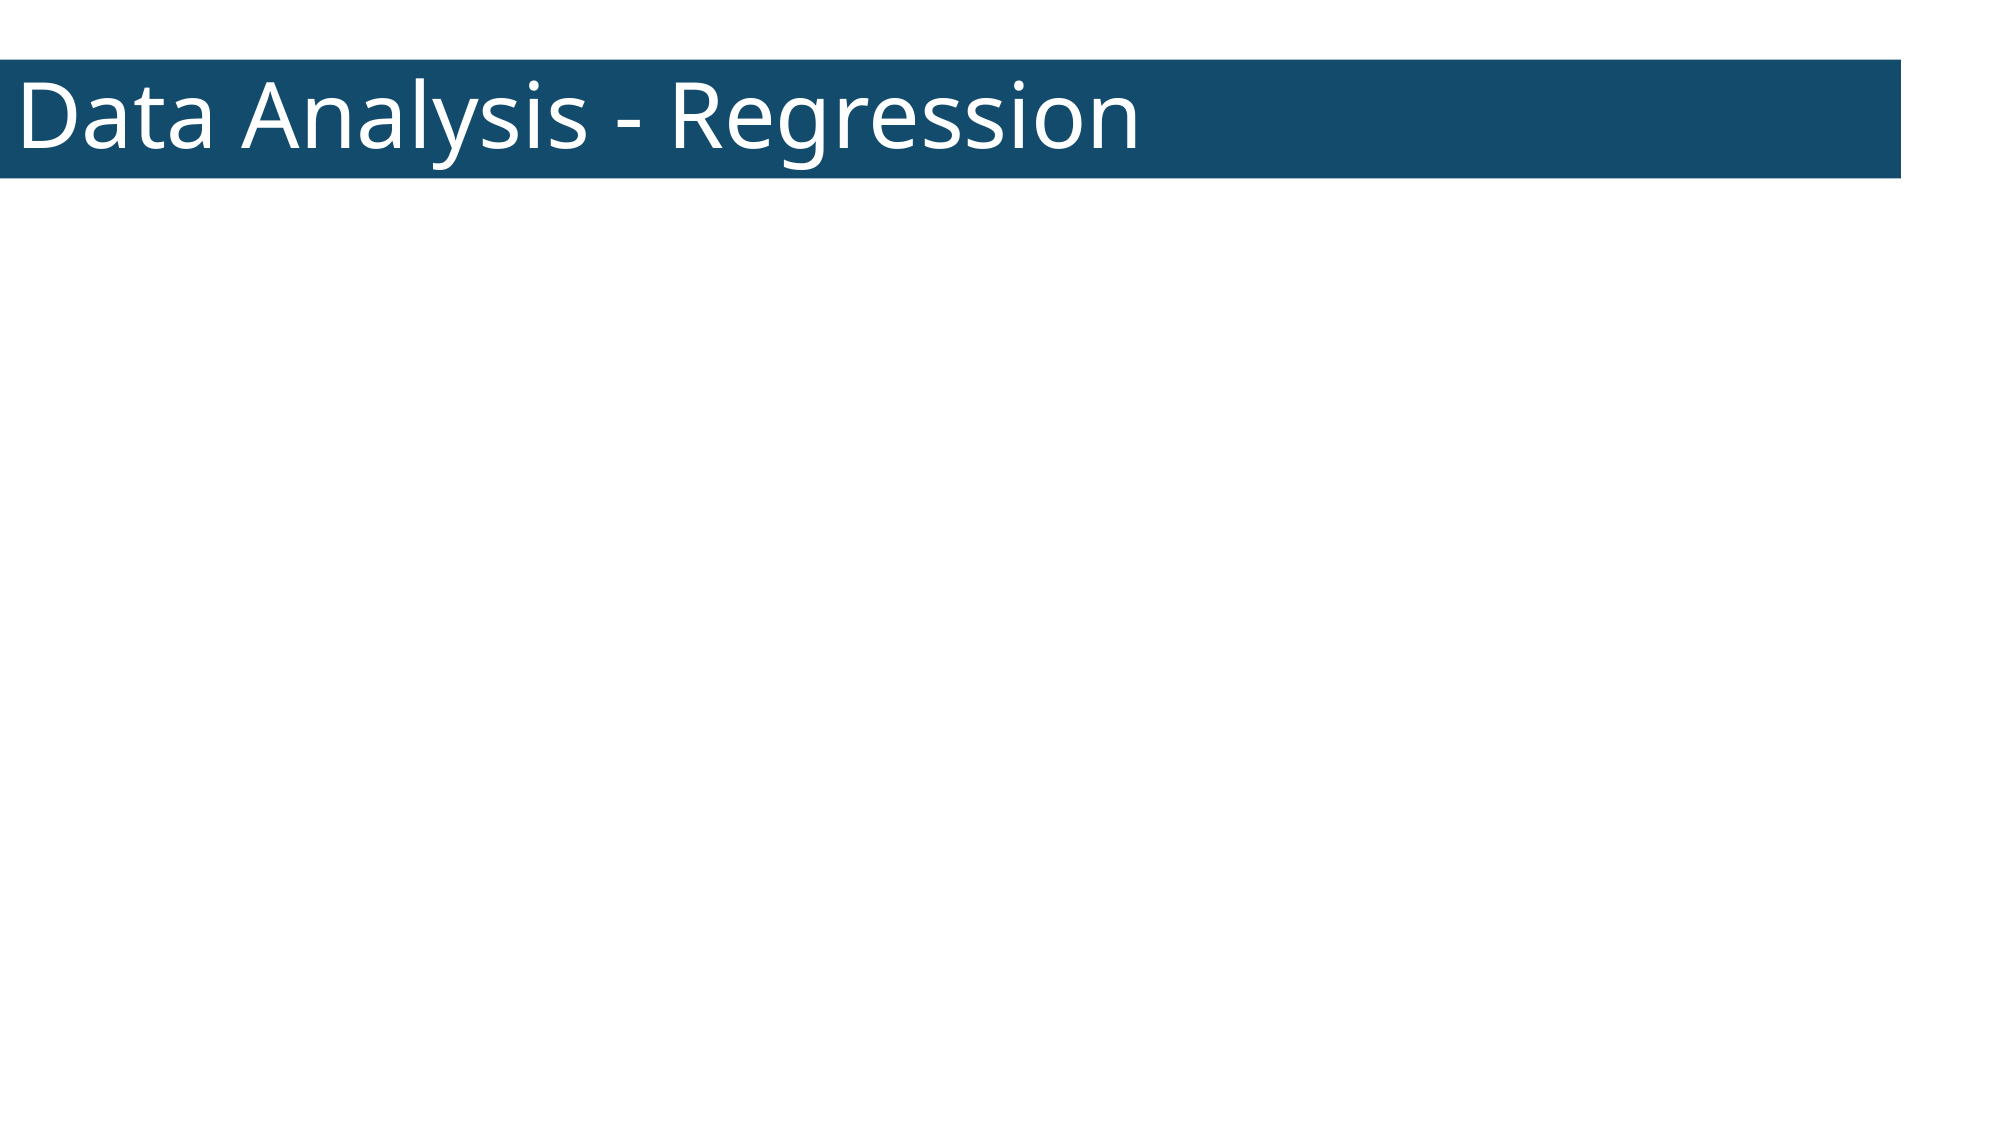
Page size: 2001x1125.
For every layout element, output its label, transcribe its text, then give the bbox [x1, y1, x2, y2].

text_box Data Analysis - Regression [0, 59, 1901, 179]
